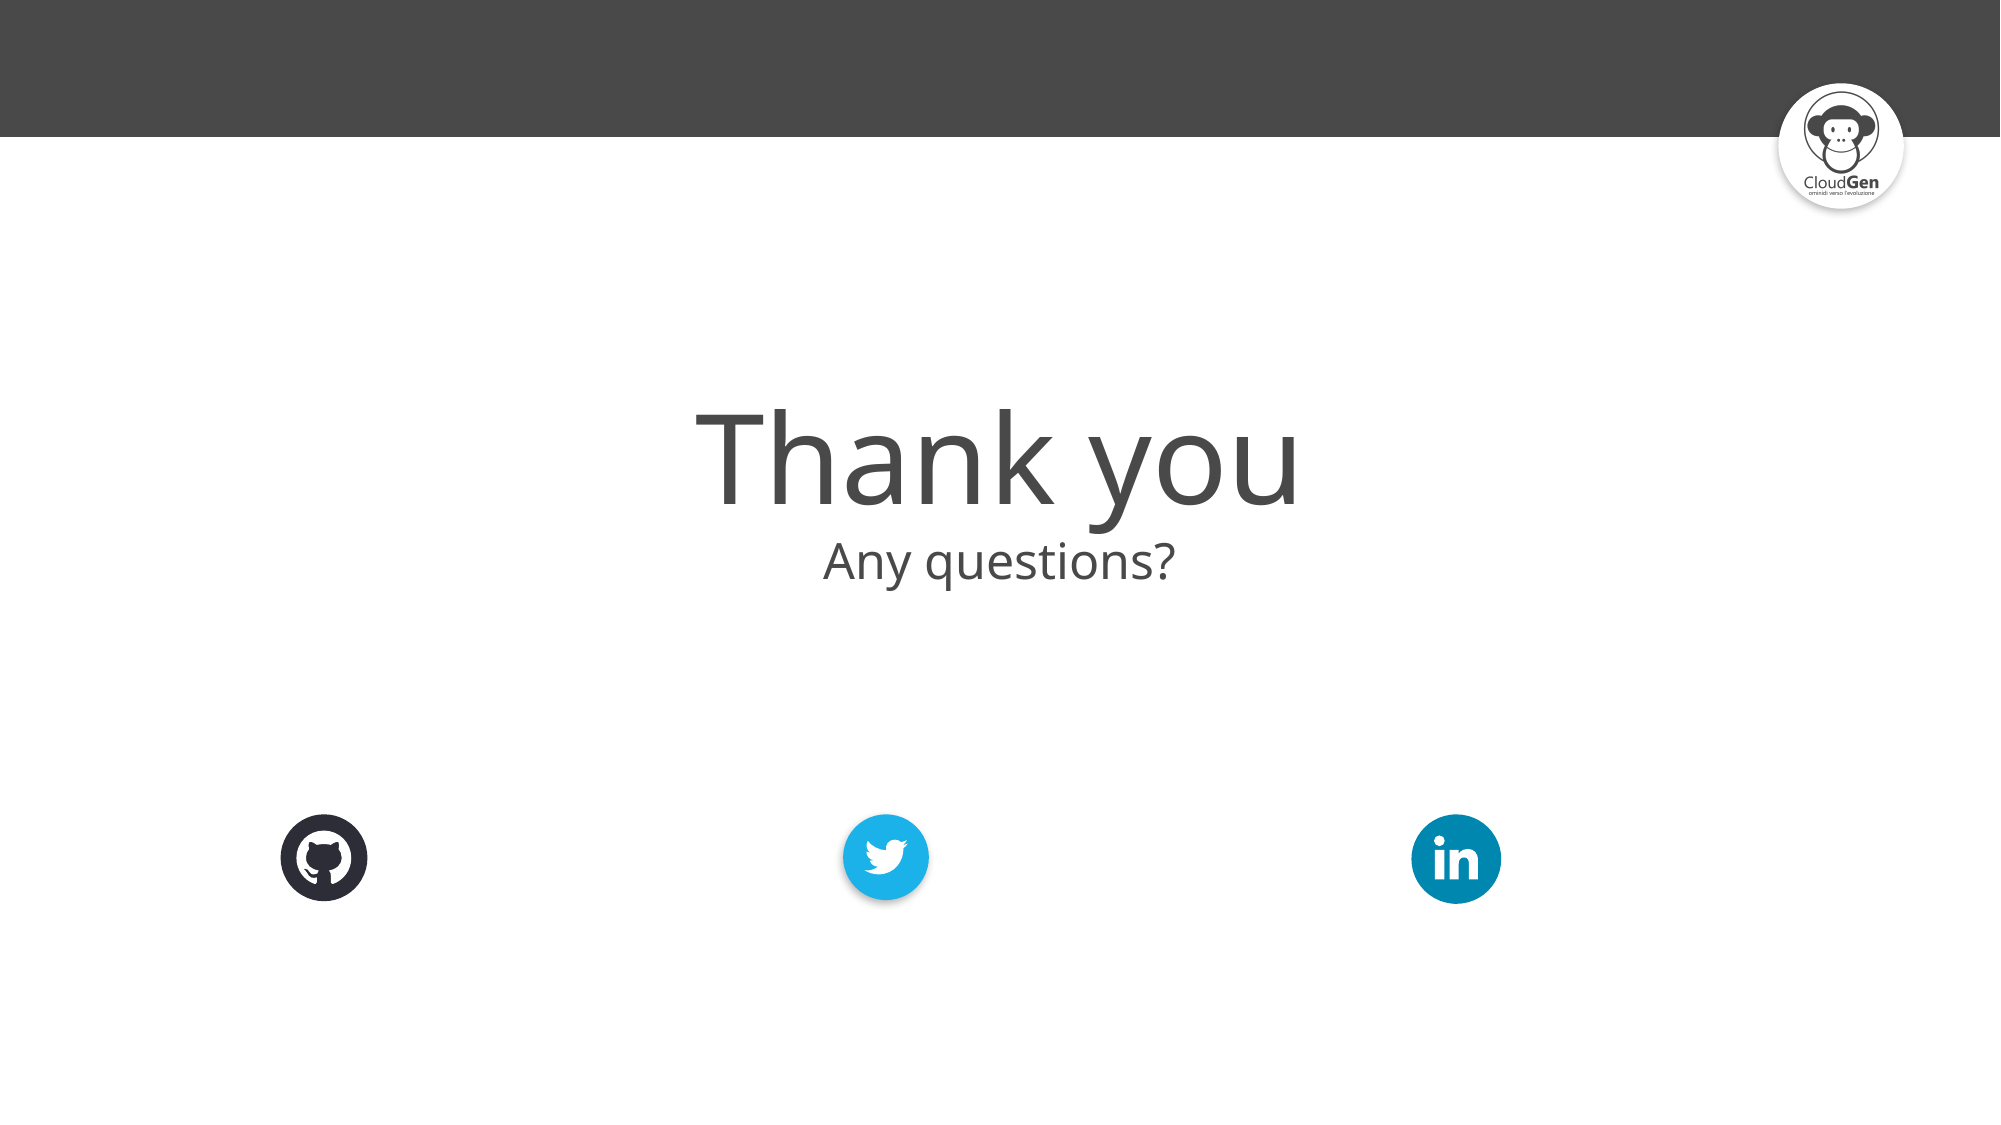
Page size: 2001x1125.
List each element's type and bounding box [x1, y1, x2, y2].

picture [1785, 86, 1897, 197]
